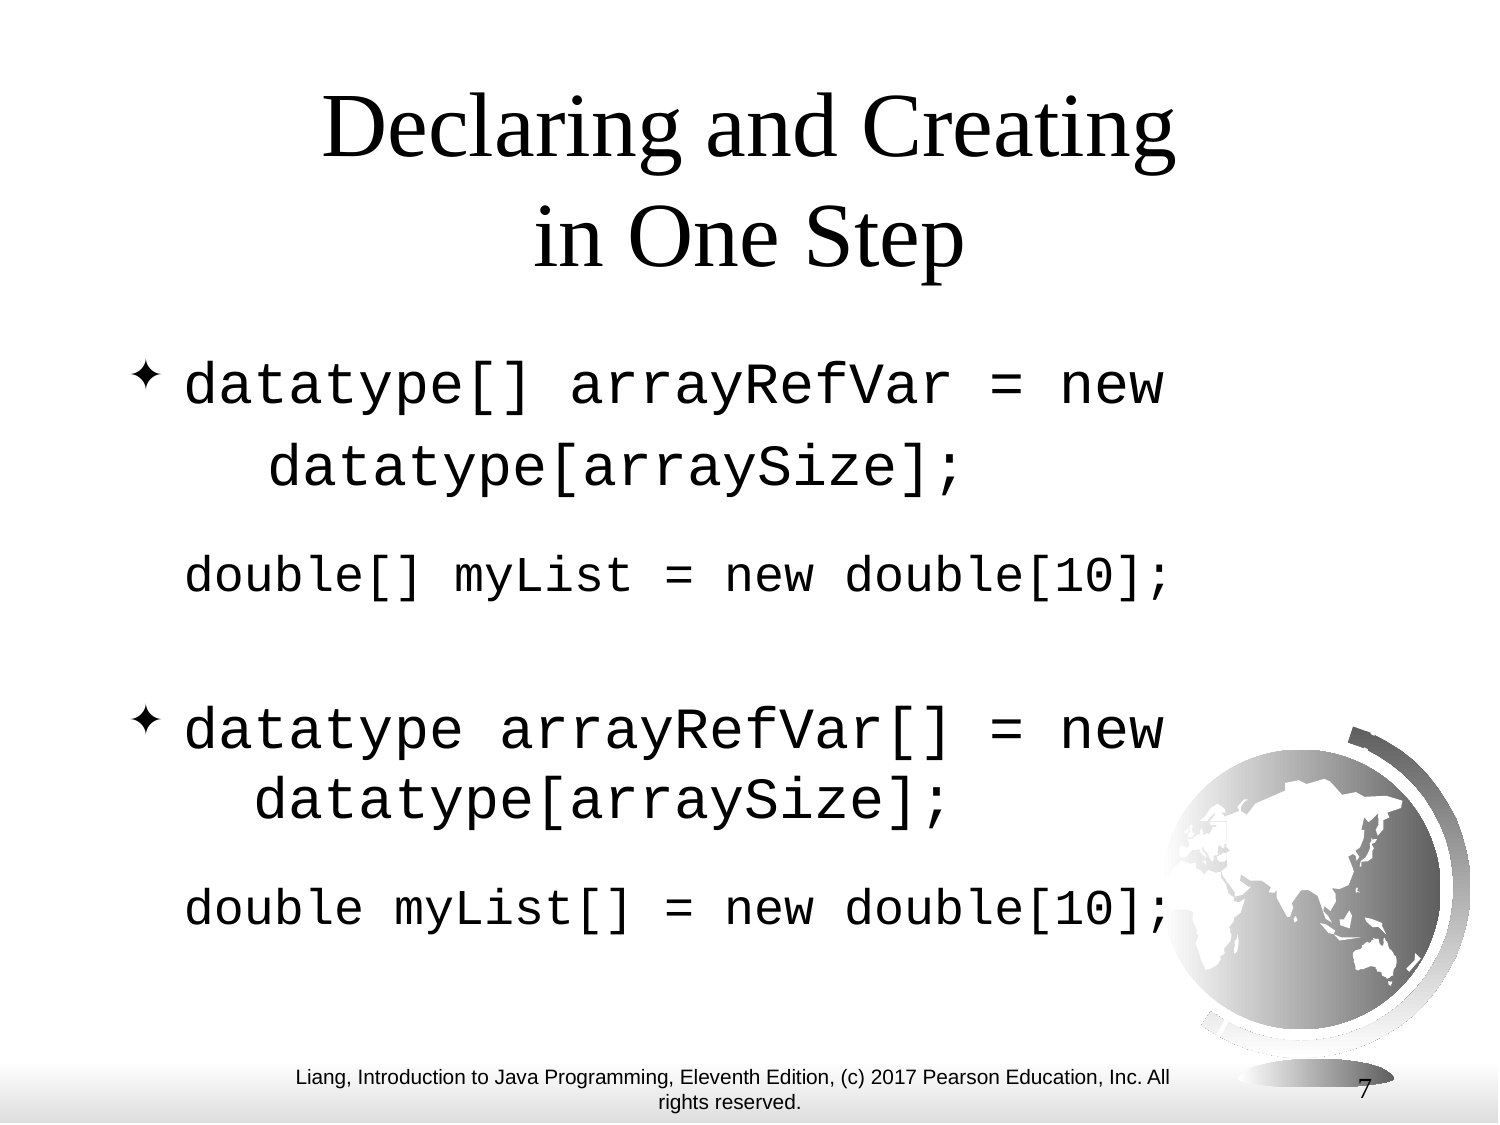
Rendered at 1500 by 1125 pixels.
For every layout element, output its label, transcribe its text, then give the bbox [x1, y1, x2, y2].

slide_number 7 [1074, 1049, 1388, 1125]
list datatype[] arrayRefVar = new datatype[arraySize]; double[] myList = new double[10]; datatype arrayRefVar[] = new datatype[arraySize]; double myList[] = new double[10]; [112, 337, 1313, 1013]
title Declaring and Creating in One Step [112, 75, 1388, 275]
